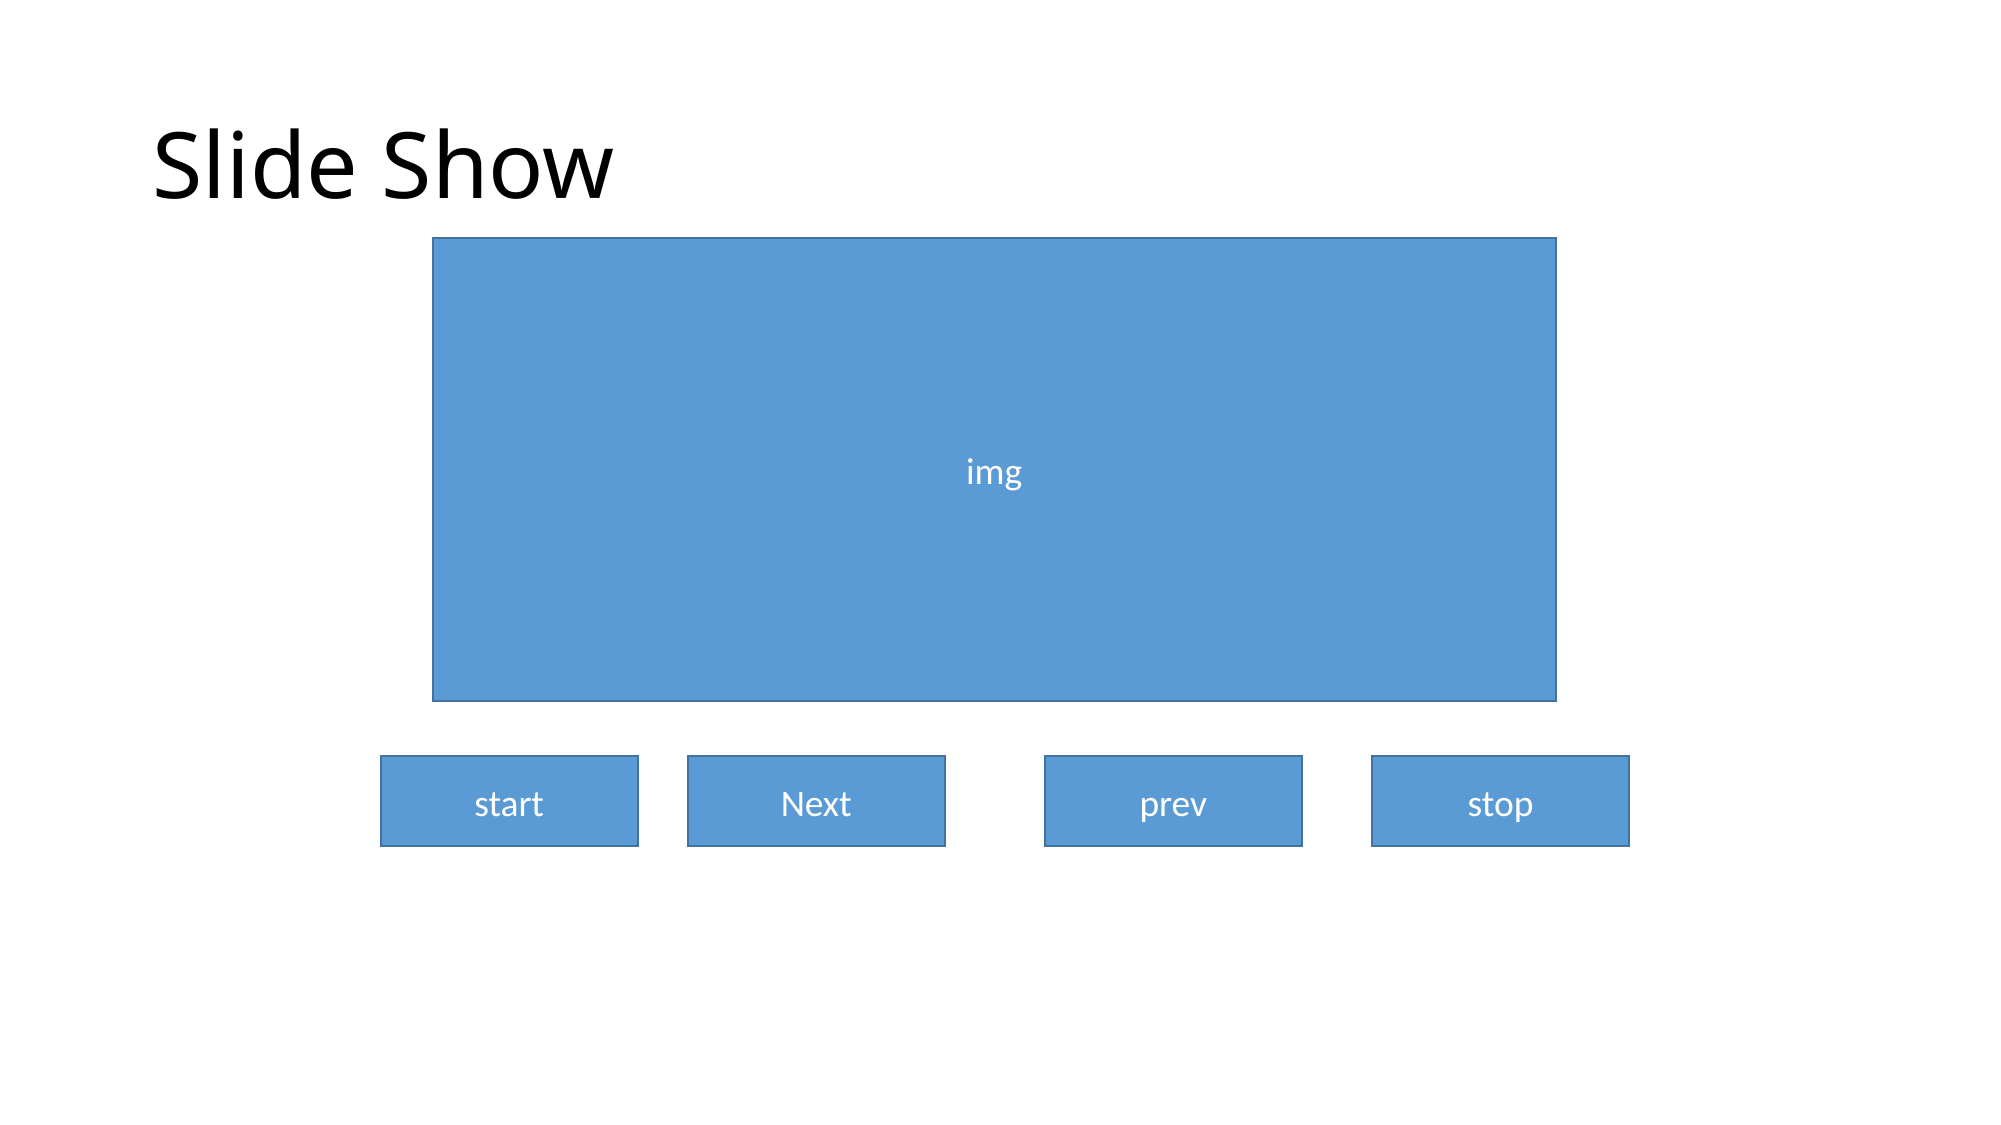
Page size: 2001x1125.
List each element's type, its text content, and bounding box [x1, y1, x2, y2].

text_box start [380, 755, 639, 847]
title Slide Show [137, 59, 1863, 278]
text_box Next [687, 755, 946, 847]
text_box prev [1044, 755, 1303, 847]
text_box stop [1371, 755, 1630, 847]
text_box img [432, 237, 1557, 702]
